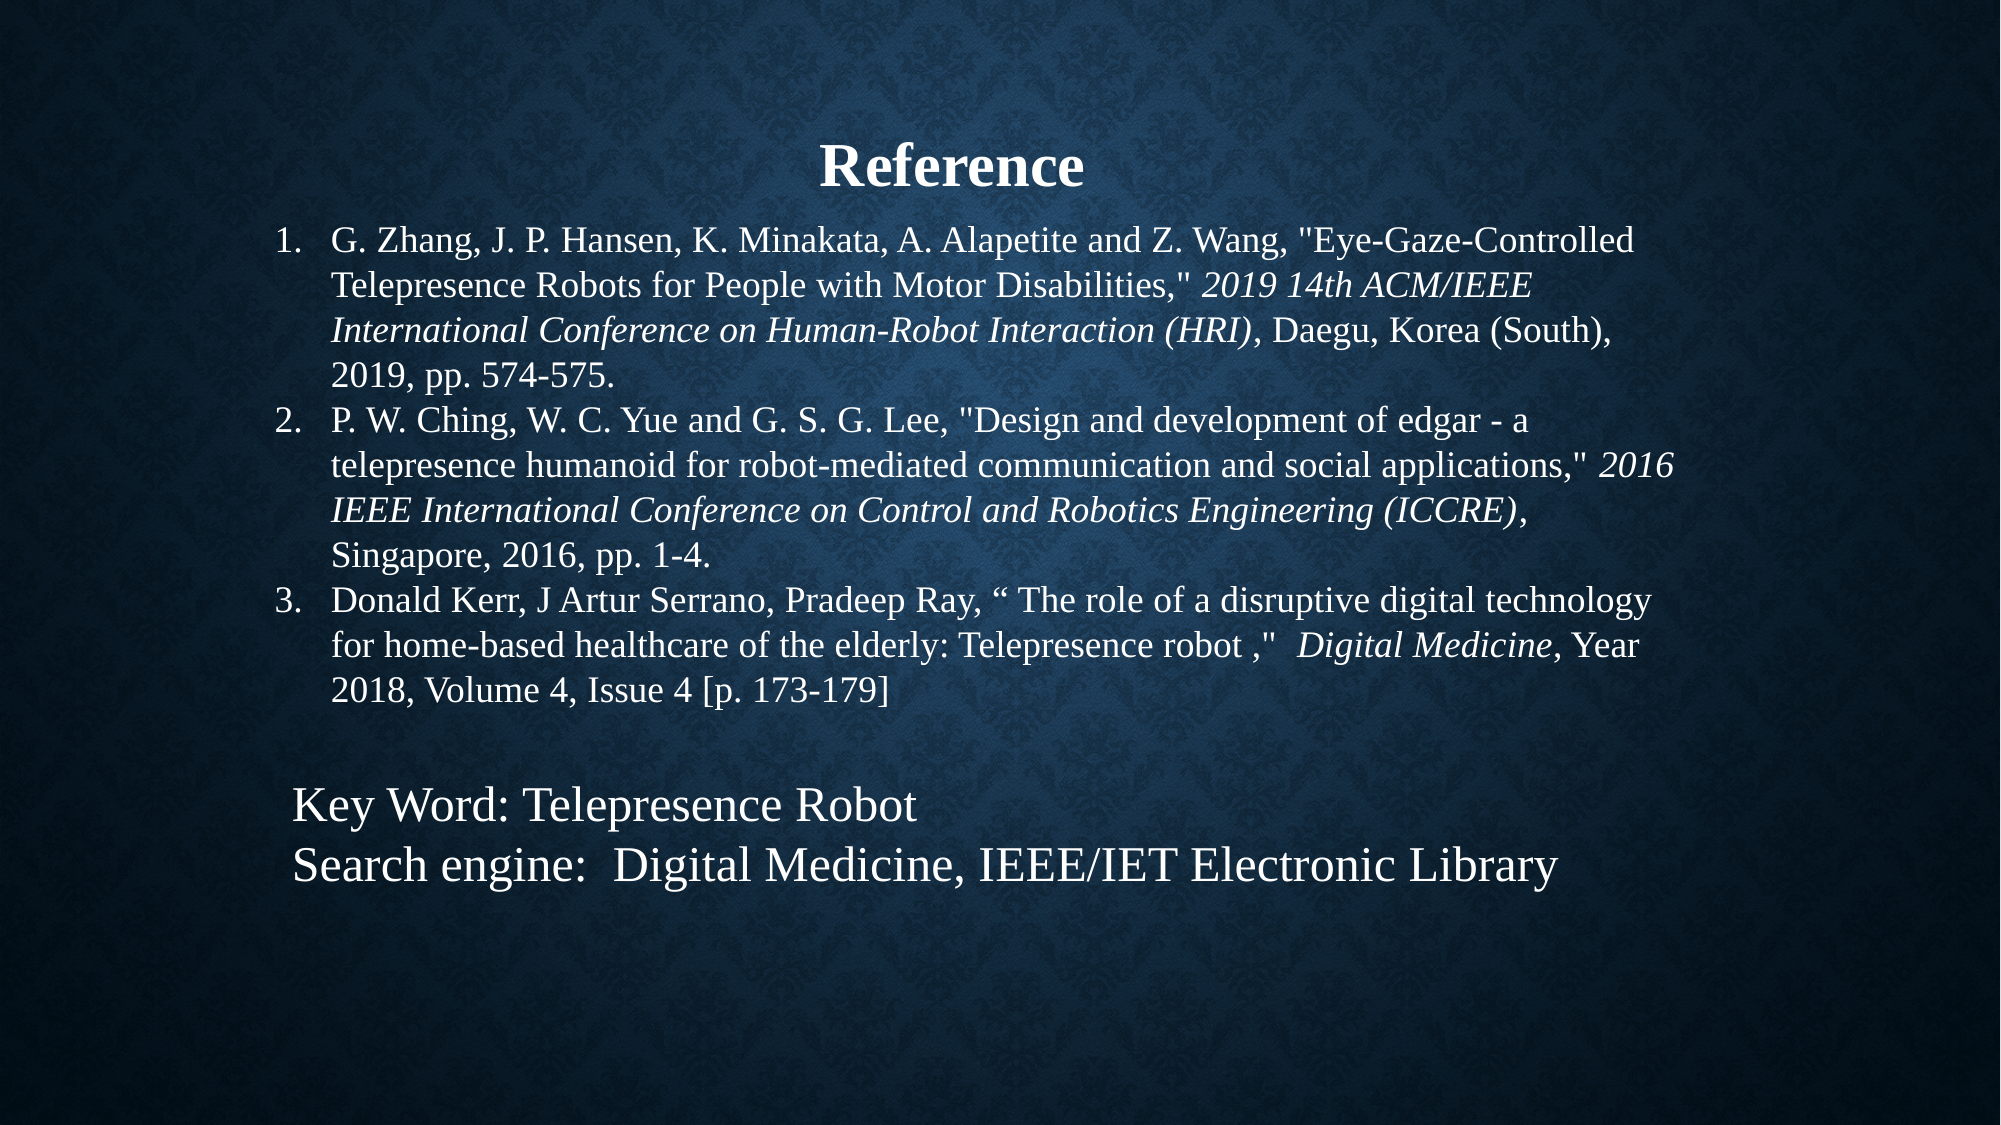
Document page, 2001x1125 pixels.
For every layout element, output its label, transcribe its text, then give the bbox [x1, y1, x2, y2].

text_box Reference [462, 116, 1444, 206]
text_box G. Zhang, J. P. Hansen, K. Minakata, A. Alapetite and Z. Wang, "Eye-Gaze-Controlled Telepresence Robots for People with Motor Disabilities," 2019 14th ACM/IEEE International Conference on Human-Robot Interaction (HRI), Daegu, Korea (South), 2019, pp. 574-575. P. W. Ching, W. C. Yue and G. S. G. Lee, "Design and development of edgar - a telepresence humanoid for robot-mediated communication and social applications," 2016 IEEE International Conference on Control and Robotics Engineering (ICCRE), Singapore, 2016, pp. 1-4. Donald Kerr, J Artur Serrano, Pradeep Ray, “ The role of a disruptive digital technology for home‑based healthcare of the elderly: Telepresence robot ," Digital Medicine, Year 2018, Volume 4, Issue 4 [p. 173-179] [259, 207, 1699, 762]
text_box Key Word: Telepresence Robot Search engine: Digital Medicine, IEEE/IET Electronic Library [277, 763, 1621, 899]
